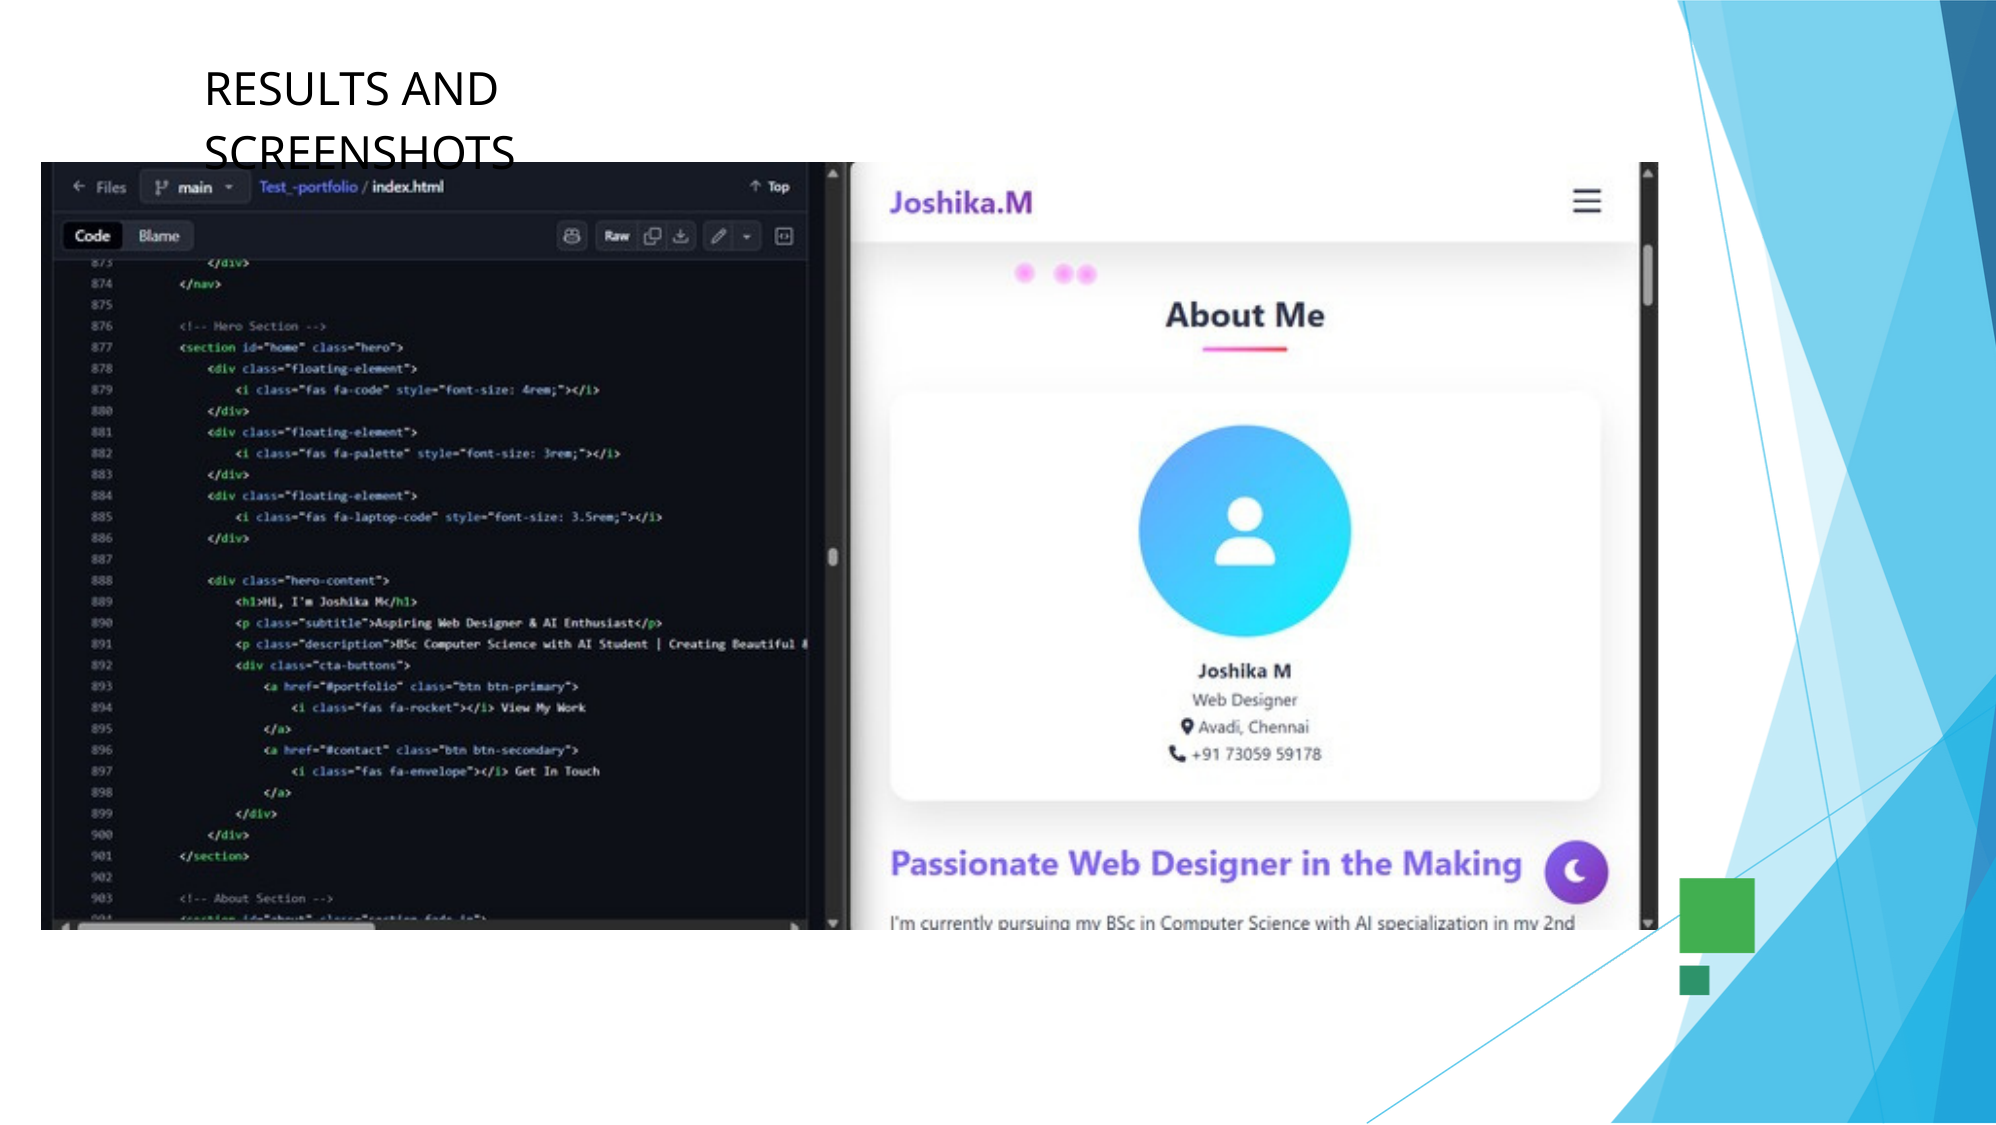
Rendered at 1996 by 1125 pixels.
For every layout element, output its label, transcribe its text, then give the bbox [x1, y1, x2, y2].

text_box RESULTS AND SCREENSHOTS [203, 50, 781, 179]
text_box [1356, 0, 1996, 1125]
text_box [41, 162, 1356, 931]
